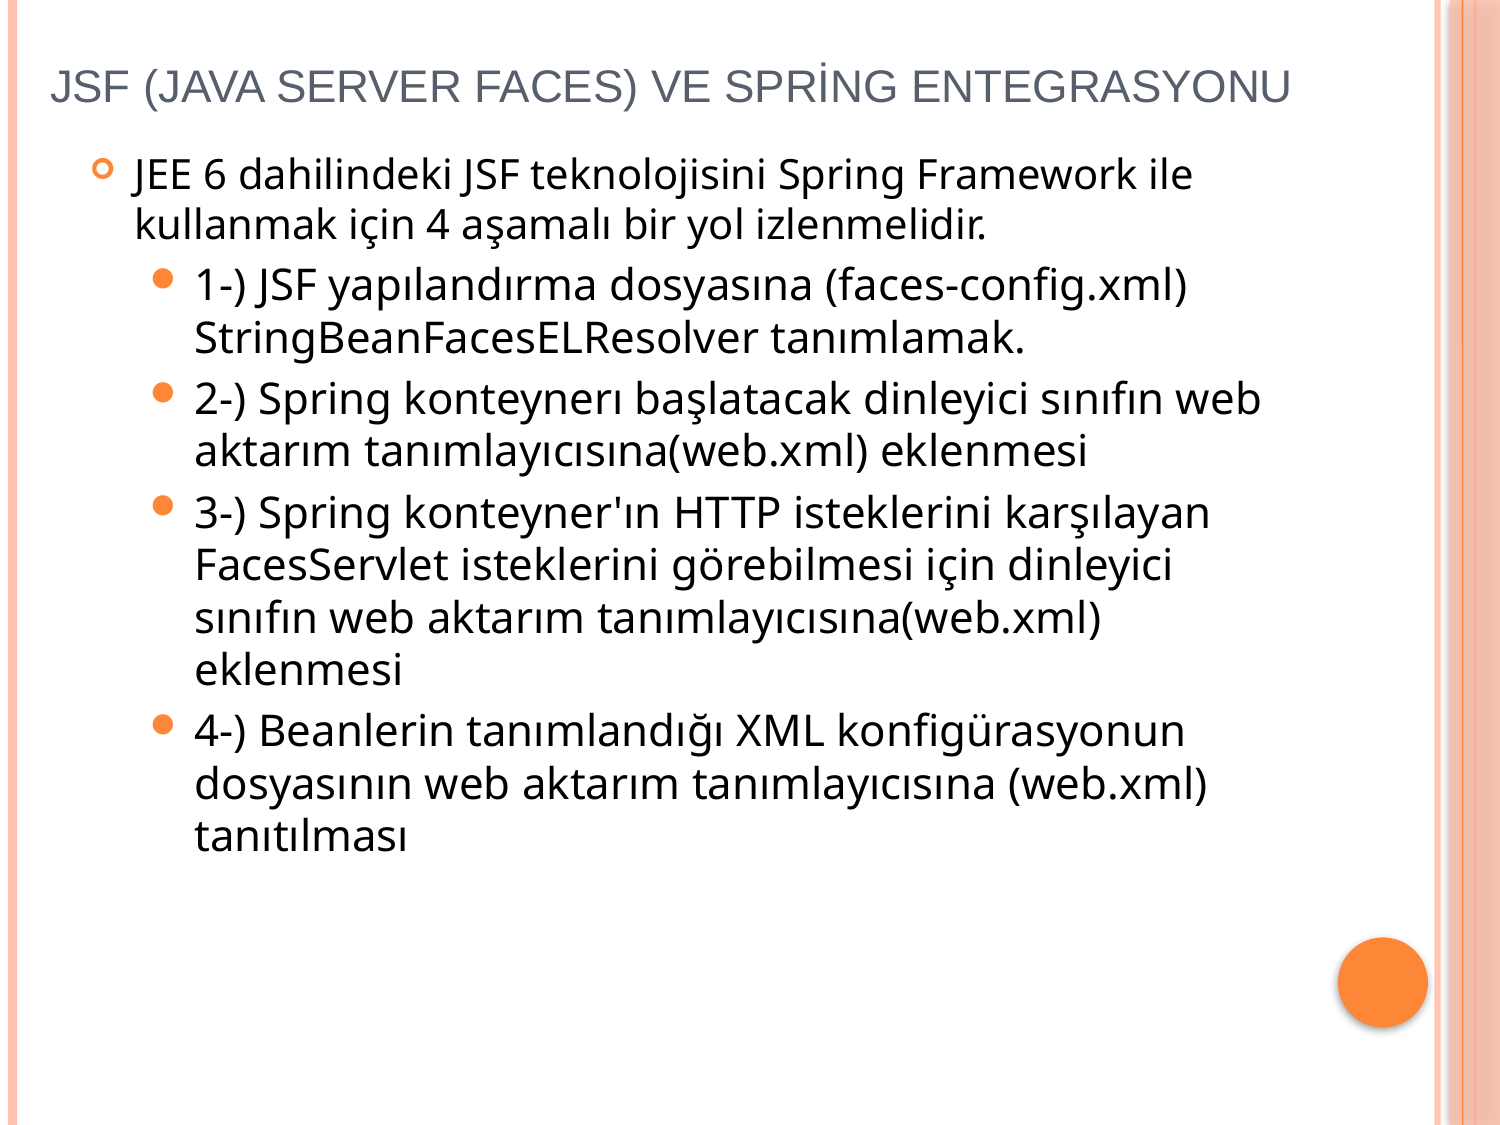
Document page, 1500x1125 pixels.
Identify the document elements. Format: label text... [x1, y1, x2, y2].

list JEE 6 dahilindeki JSF teknolojisini Spring Framework ile kullanmak için 4 aşamalı bir yol izlenmelidir. 1-) JSF yapılandırma dosyasına (faces-config.xml) StringBeanFacesELResolver tanımlamak. 2-) Spring konteynerı başlatacak dinleyici sınıfın web aktarım tanımlayıcısına(web.xml) eklenmesi 3-) Spring konteyner'ın HTTP isteklerini karşılayan FacesServlet isteklerini görebilmesi için dinleyici sınıfın web aktarım tanımlayıcısına(web.xml) eklenmesi 4-) Beanlerin tanımlandığı XML konfigürasyonun dosyasının web aktarım tanımlayıcısına (web.xml) tanıtılması [75, 140, 1300, 1062]
title jsf (java server faces) ve spring entegrasyonu [35, 23, 1442, 119]
